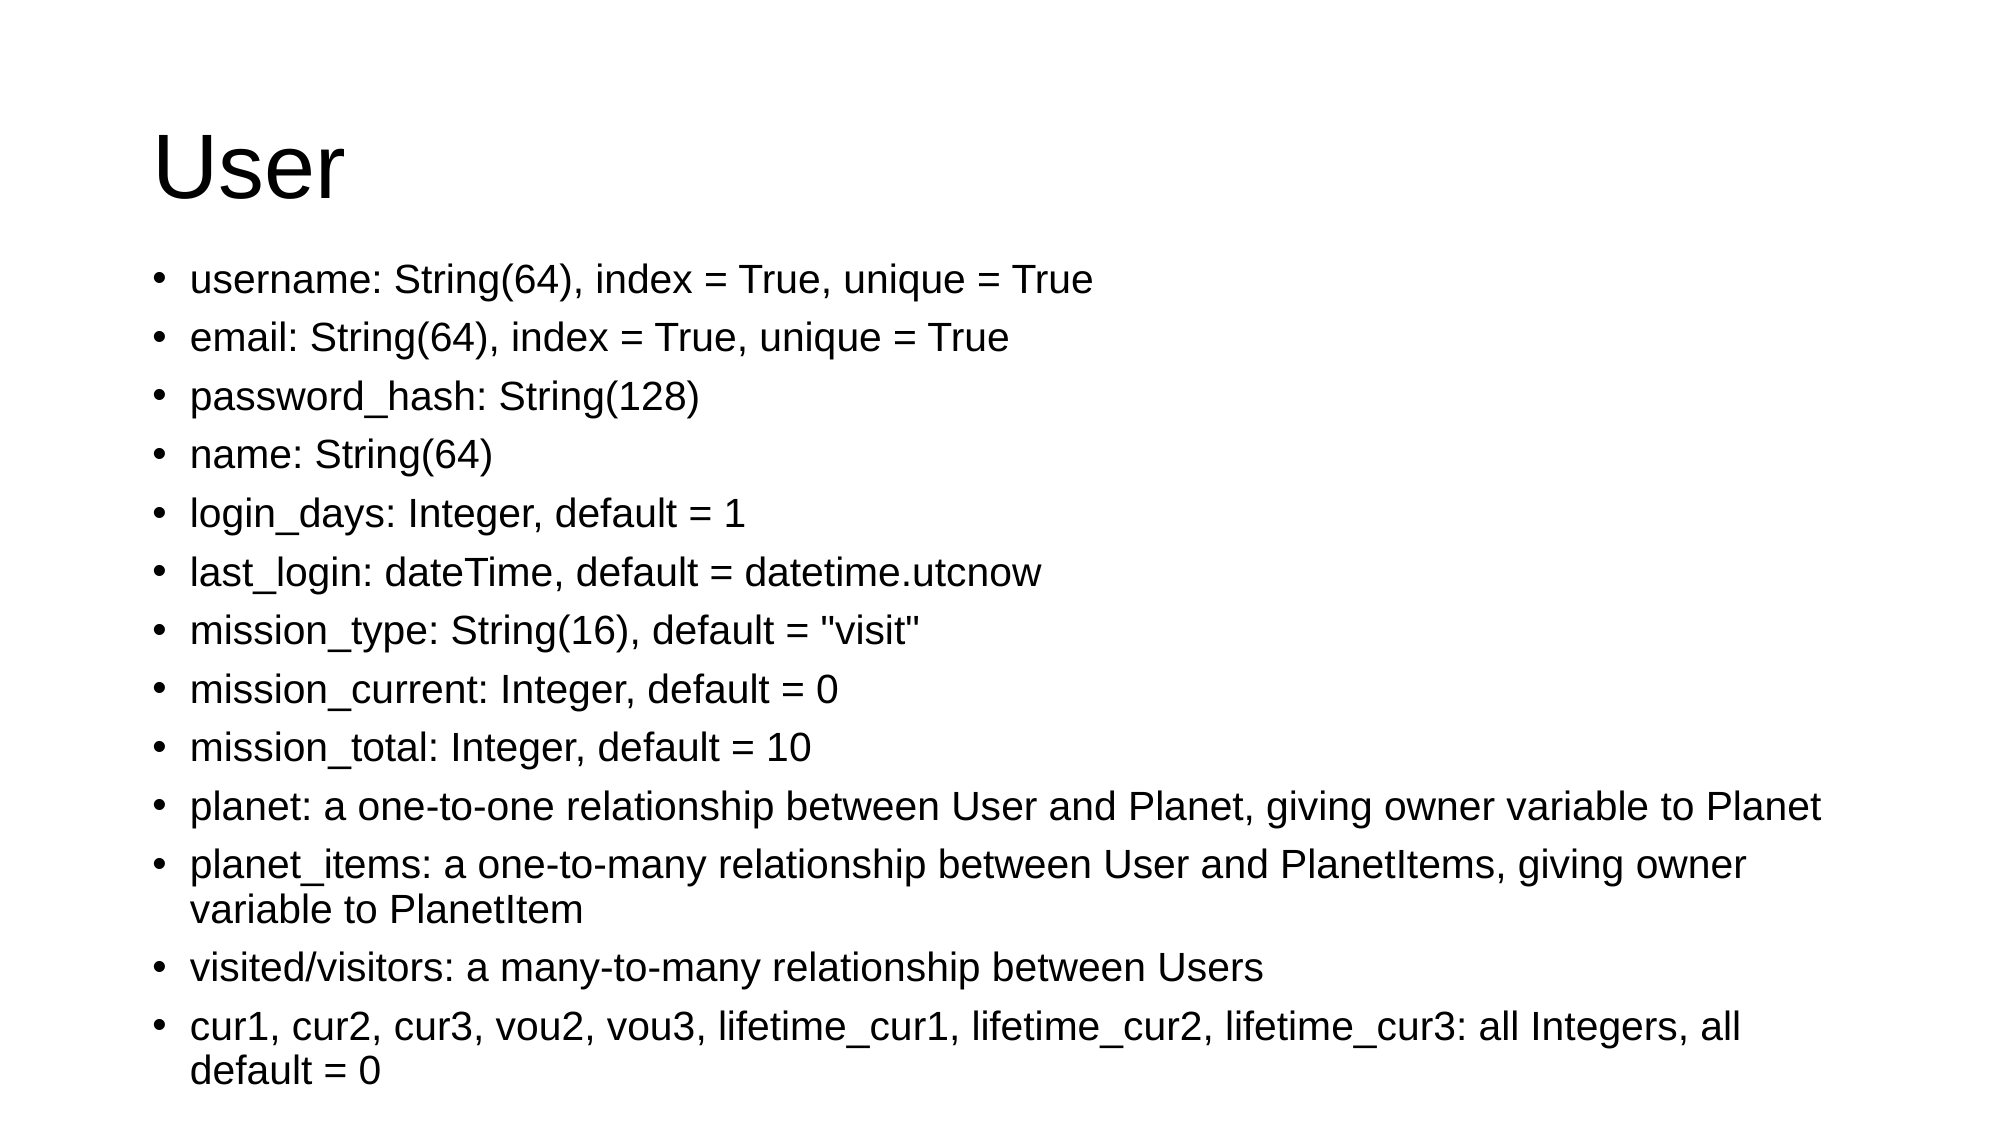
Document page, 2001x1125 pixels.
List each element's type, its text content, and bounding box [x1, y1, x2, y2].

title User [137, 59, 1863, 250]
list username: String(64), index = True, unique = True email: String(64), index = True, unique = True password_hash: String(128) name: String(64) login_days: Integer, default = 1 last_login: dateTime, default = datetime.utcnow mission_type: String(16), default = "visit" mission_current: Integer, default = 0 mission_total: Integer, default = 10 planet: a one-to-one relationship between User and Planet, giving owner variable to Planet planet_items: a one-to-many relationship between User and PlanetItems, giving owner variable to PlanetItem visited/visitors: a many-to-many relationship between Users cur1, cur2, cur3, vou2, vou3, lifetime_cur1, lifetime_cur2, lifetime_cur3: all Integers, all default = 0 [137, 250, 1863, 1107]
